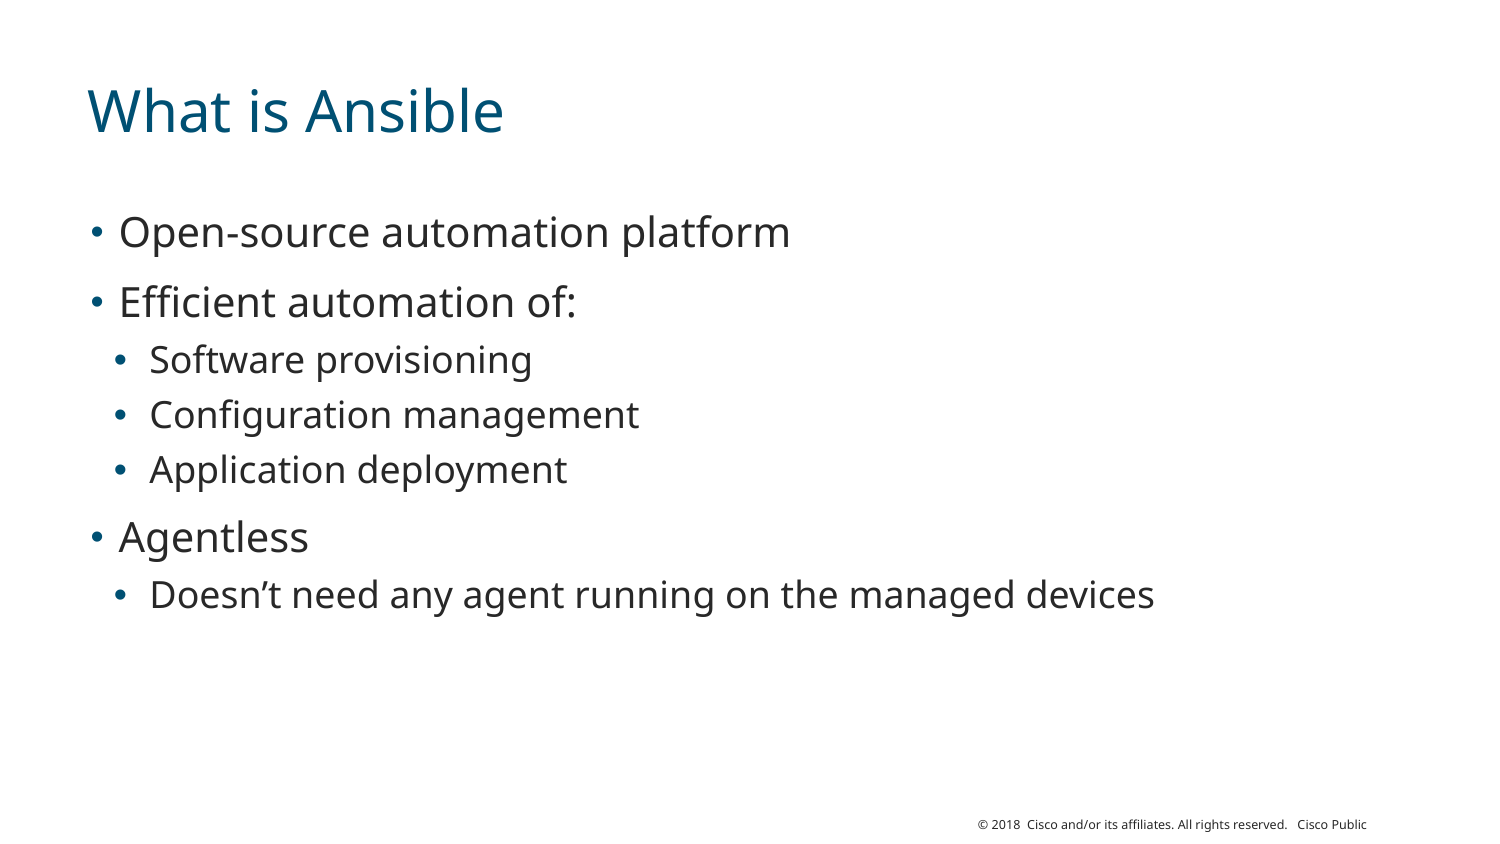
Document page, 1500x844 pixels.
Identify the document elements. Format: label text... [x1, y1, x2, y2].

title What is Ansible [72, 31, 1428, 152]
list Open-source automation platform Efficient automation of: Software provisioning Configuration management Application deployment Agentless Doesn’t need any agent running on the managed devices [75, 201, 1434, 741]
